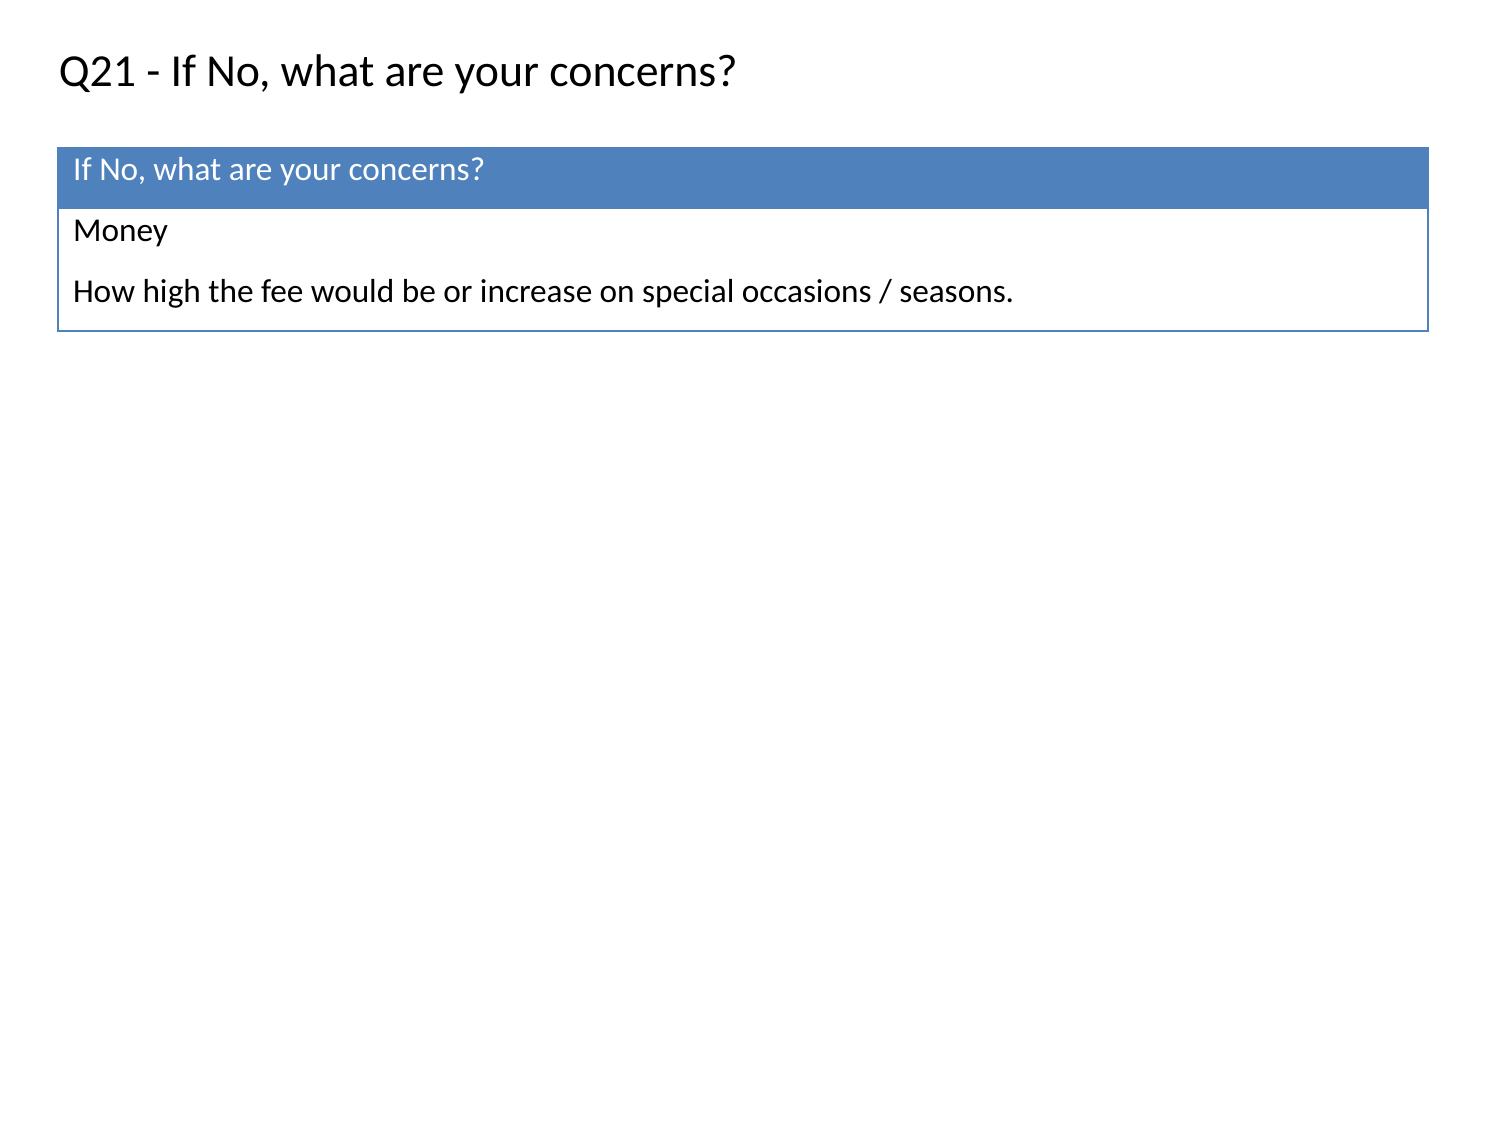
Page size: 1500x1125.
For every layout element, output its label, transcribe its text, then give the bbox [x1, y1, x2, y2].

table_cell Money [59, 209, 1427, 270]
text_box Q21 - If No, what are your concerns? [44, 32, 1395, 94]
table_header If No, what are your concerns? [59, 149, 1427, 209]
table_cell How high the fee would be or increase on special occasions / seasons. [59, 270, 1427, 330]
